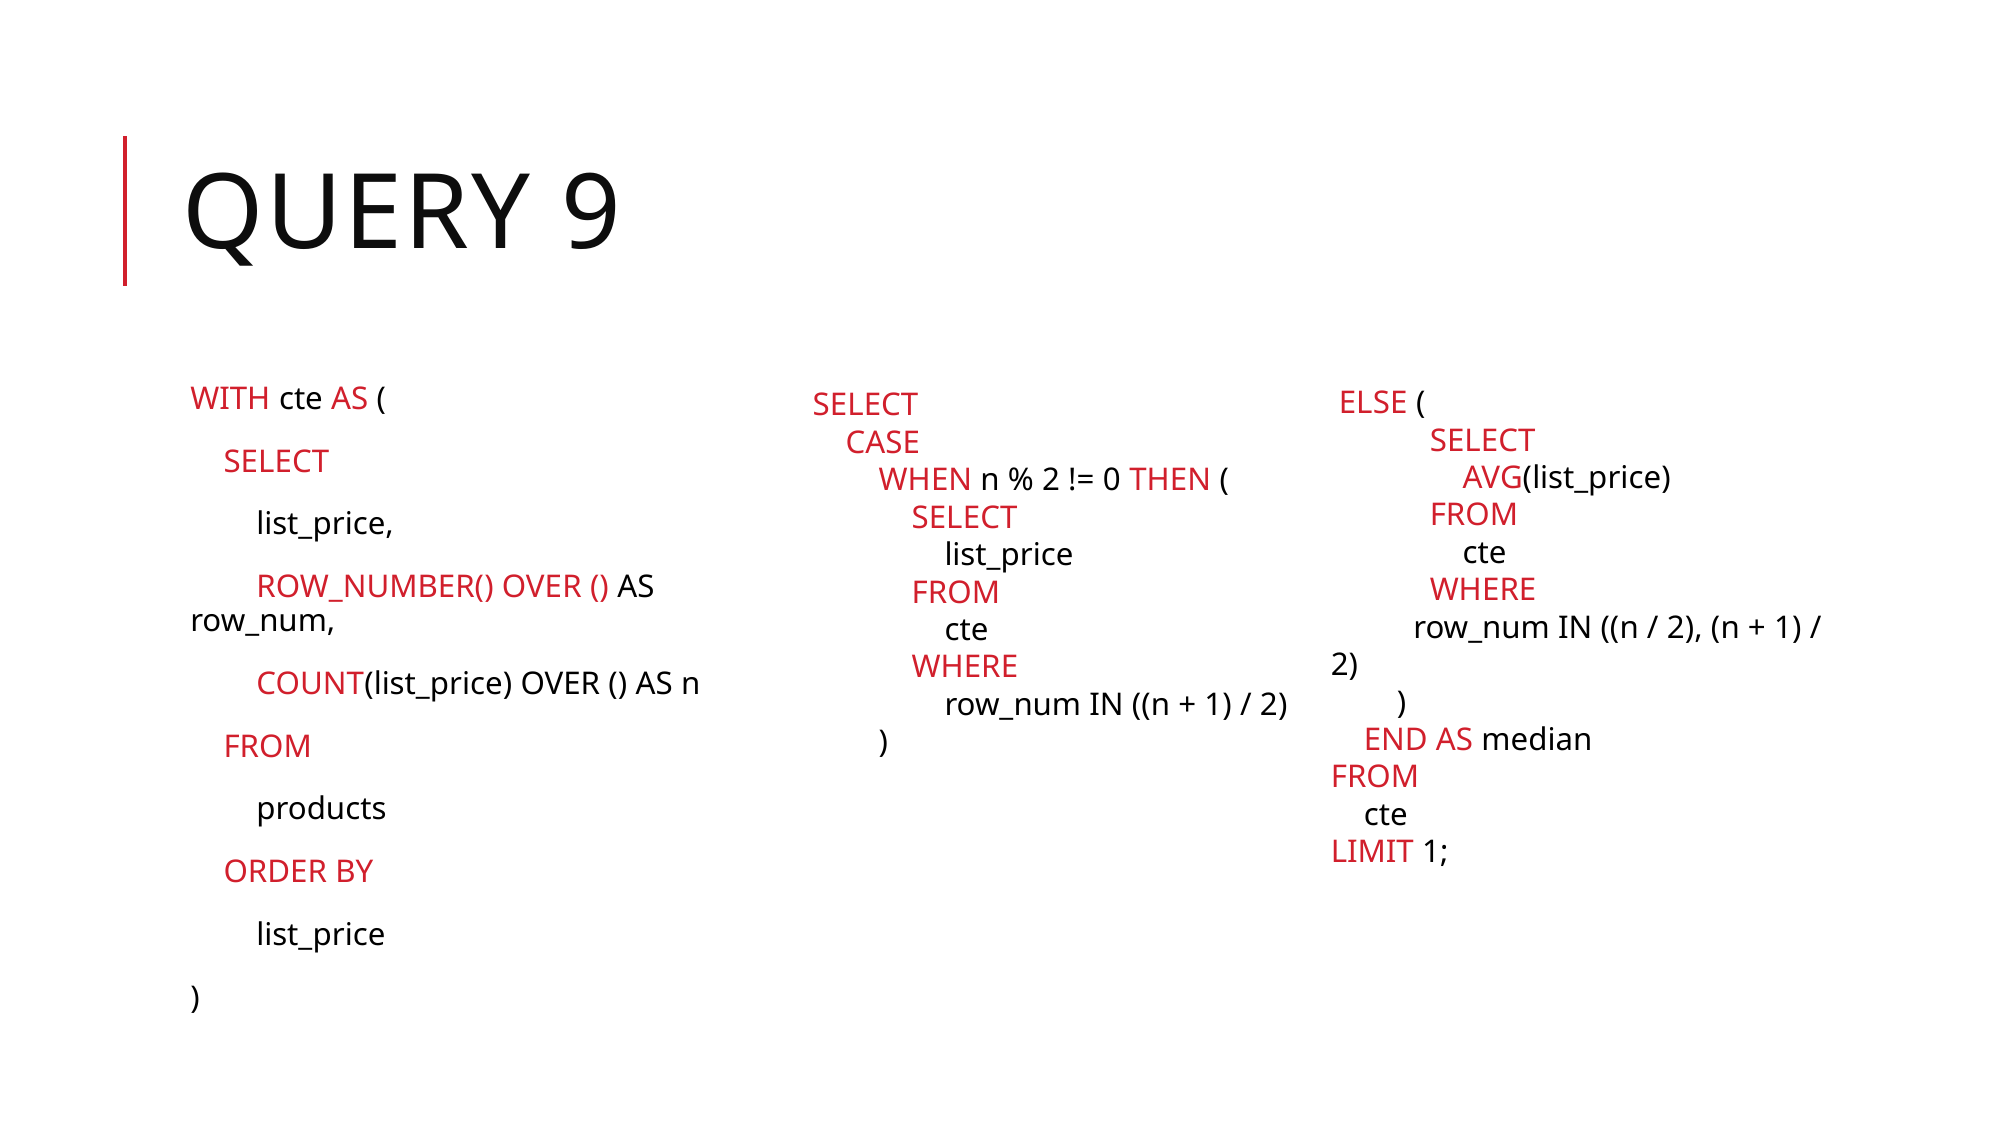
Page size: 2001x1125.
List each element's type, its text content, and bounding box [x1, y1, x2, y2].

text_box SELECT CASE WHEN n % 2 != 0 THEN ( SELECT list_price FROM cte WHERE row_num IN ((n + 1) / 2) ) [797, 377, 1315, 799]
list WITH cte AS ( SELECT list_price, ROW_NUMBER() OVER () AS row_num, COUNT(list_price) OVER () AS n FROM products ORDER BY list_price ) [168, 375, 798, 1035]
title Query 9 [168, 96, 1763, 342]
text_box ELSE ( SELECT AVG(list_price) FROM cte WHERE row_num IN ((n / 2), (n + 1) / 2) ) END AS median FROM cte LIMIT 1; [1315, 374, 1844, 877]
